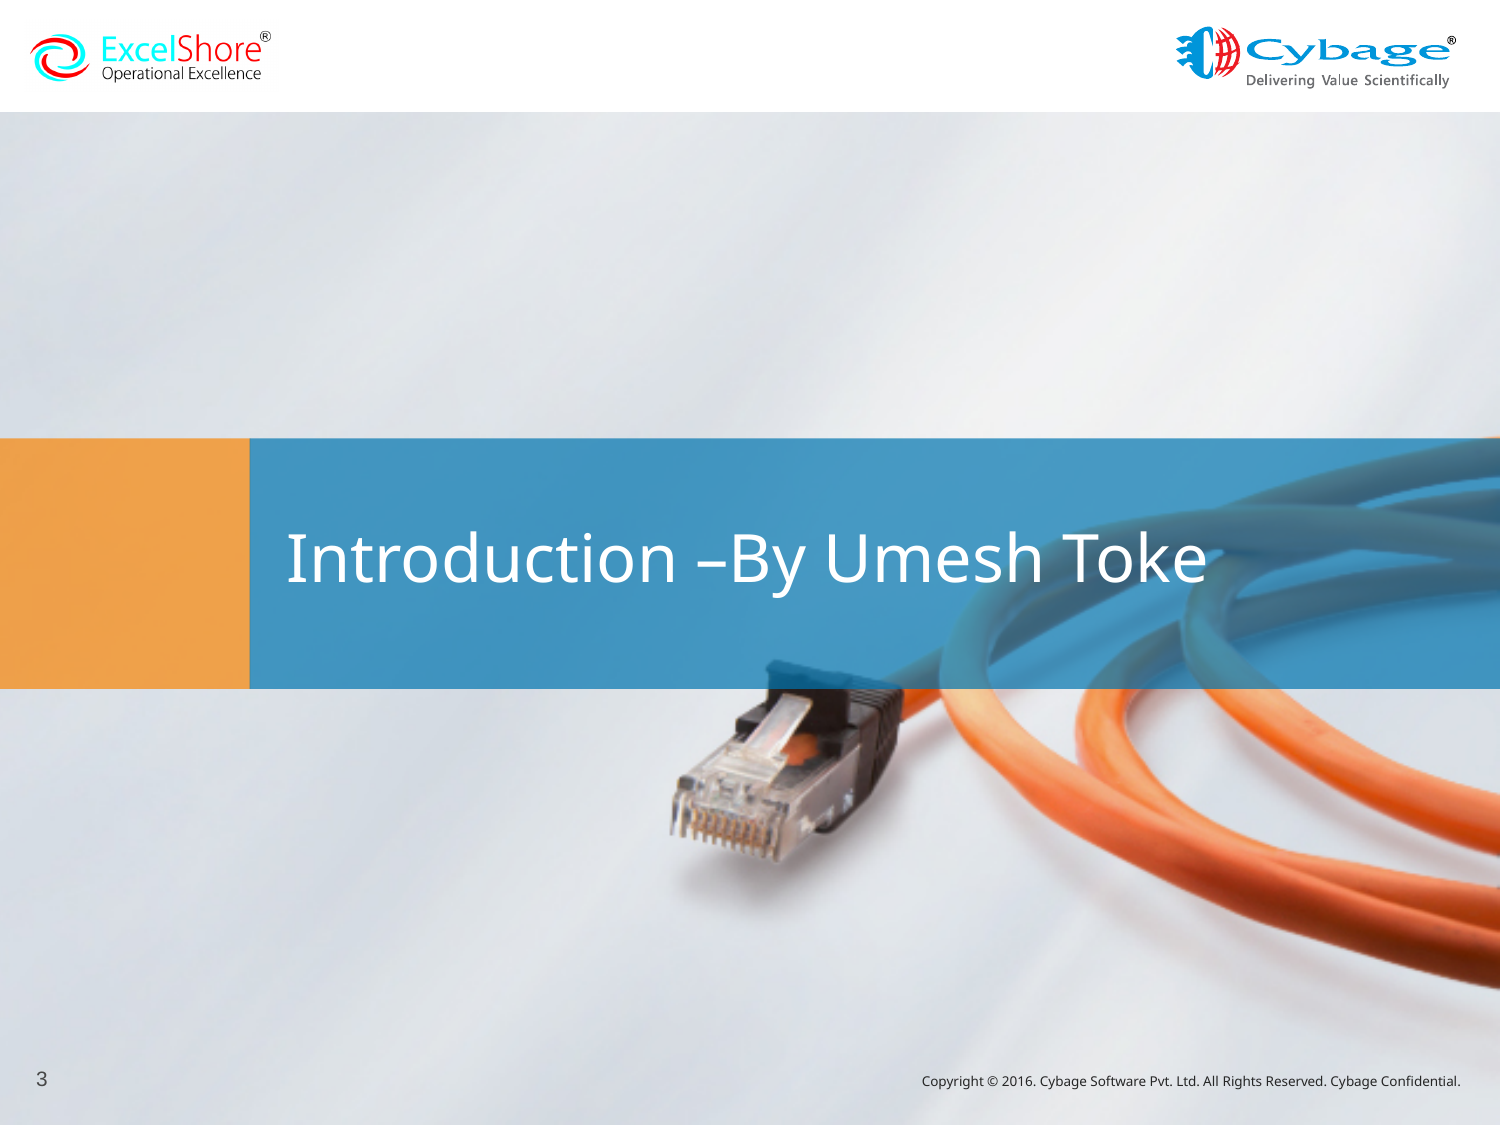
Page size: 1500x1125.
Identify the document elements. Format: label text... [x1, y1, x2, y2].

title Introduction –By Umesh Toke [271, 508, 1463, 601]
slide_number 3 [21, 1048, 102, 1109]
picture [0, 112, 1500, 1125]
picture [24, 19, 279, 92]
